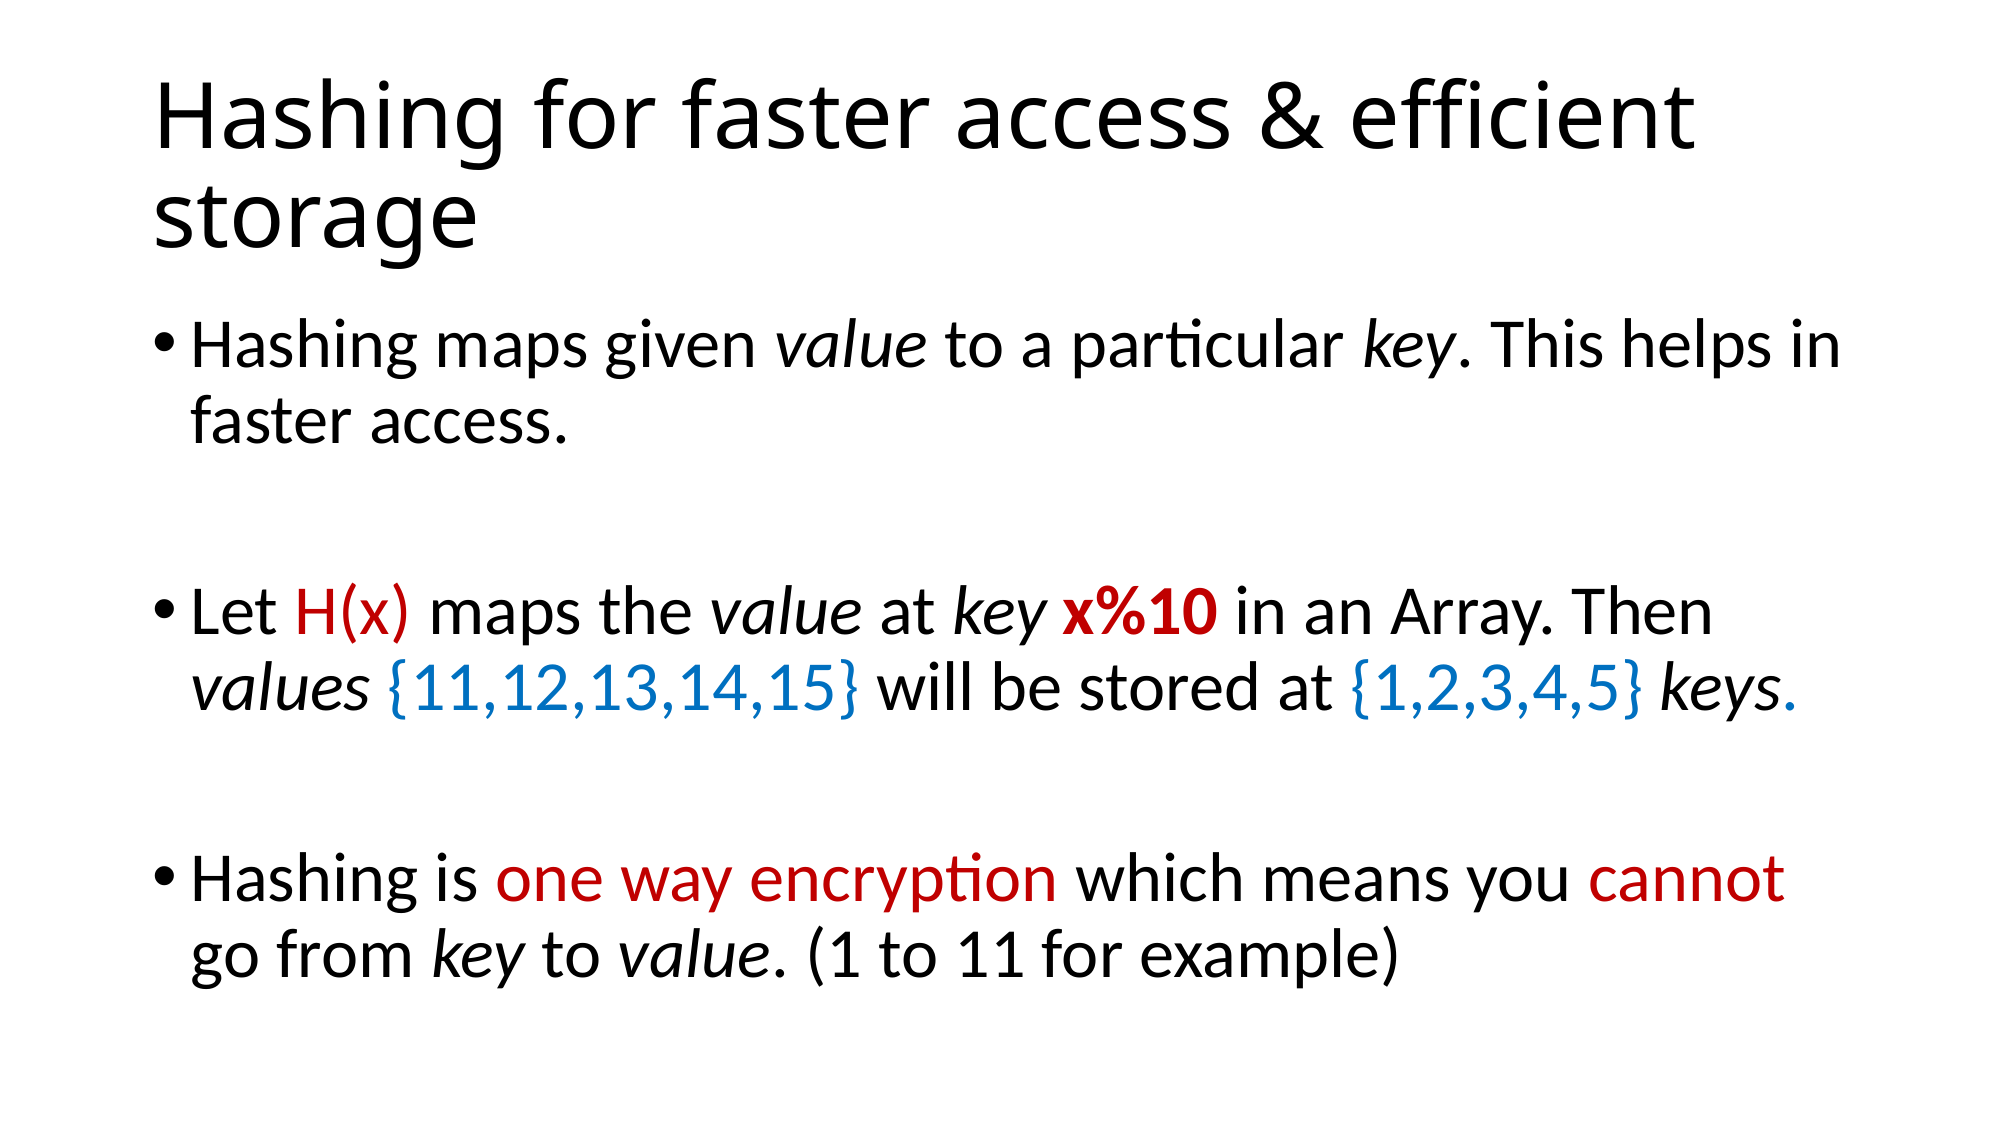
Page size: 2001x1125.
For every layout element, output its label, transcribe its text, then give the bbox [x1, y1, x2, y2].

title Hashing for faster access & efficient storage [137, 59, 1863, 278]
list Hashing maps given value to a particular key. This helps in faster access. Let H(x) maps the value at key x%10 in an Array. Then values {11,12,13,14,15} will be stored at {1,2,3,4,5} keys. Hashing is one way encryption which means you cannot go from key to value. (1 to 11 for example) [137, 299, 1863, 1014]
